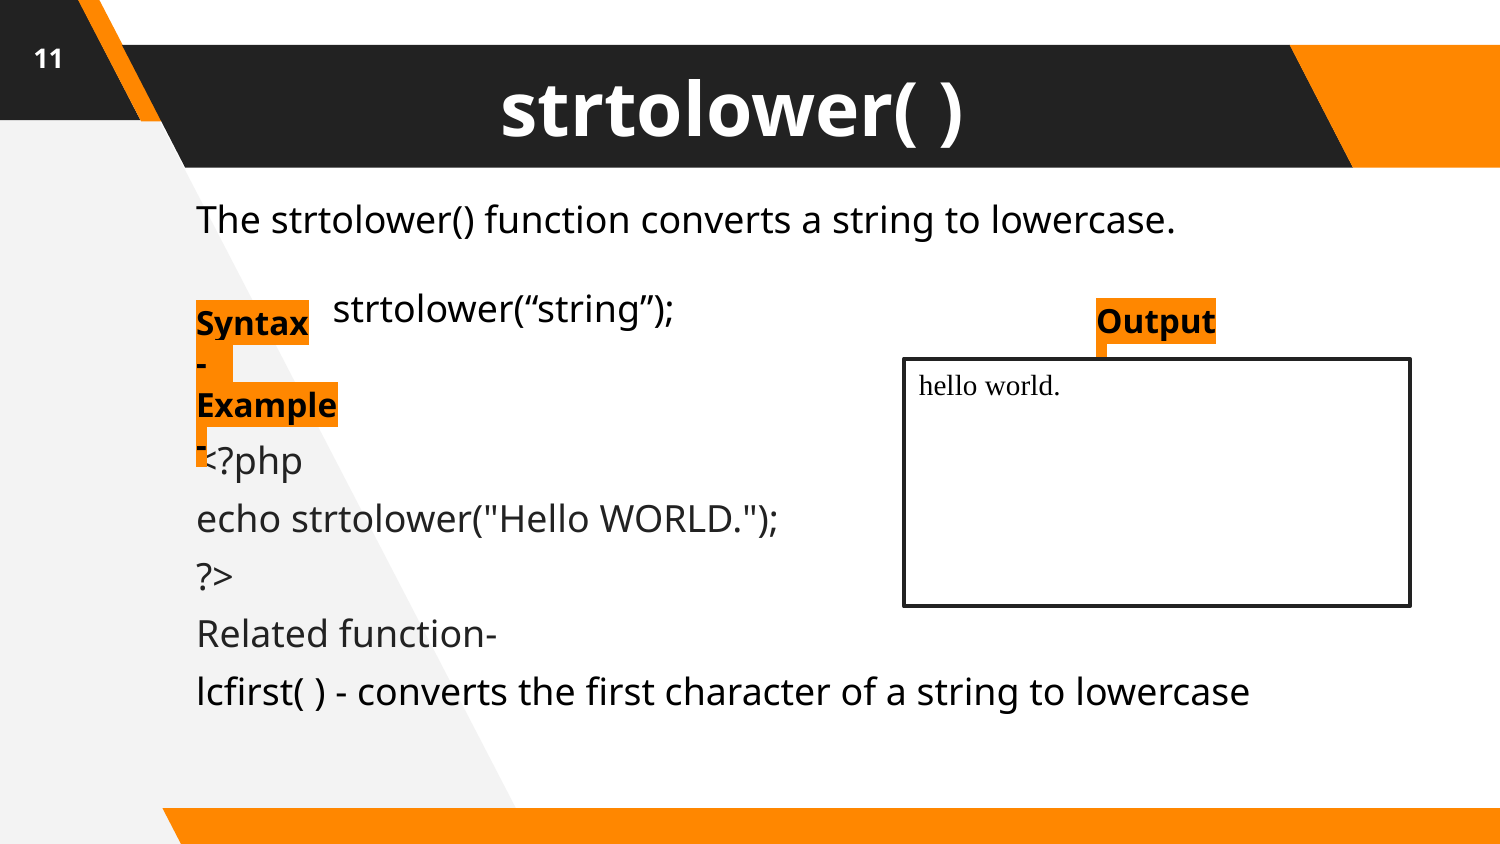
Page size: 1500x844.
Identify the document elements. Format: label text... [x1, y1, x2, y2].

slide_number 11 [0, 0, 98, 121]
text_box Syntax- [181, 294, 328, 390]
text_box strtolower(“string”); <?php echo strtolower("Hello WORLD."); ?> Related function- lcfirst( ) - converts the first character of a string to lowercase [181, 269, 1386, 823]
text_box Example- [181, 376, 358, 472]
text_box Output- [1081, 293, 1232, 357]
text_box The strtolower() function converts a string to lowercase. [181, 188, 1488, 249]
text_box hello world. [902, 357, 1412, 608]
title strtolower( ) [181, 45, 1285, 169]
